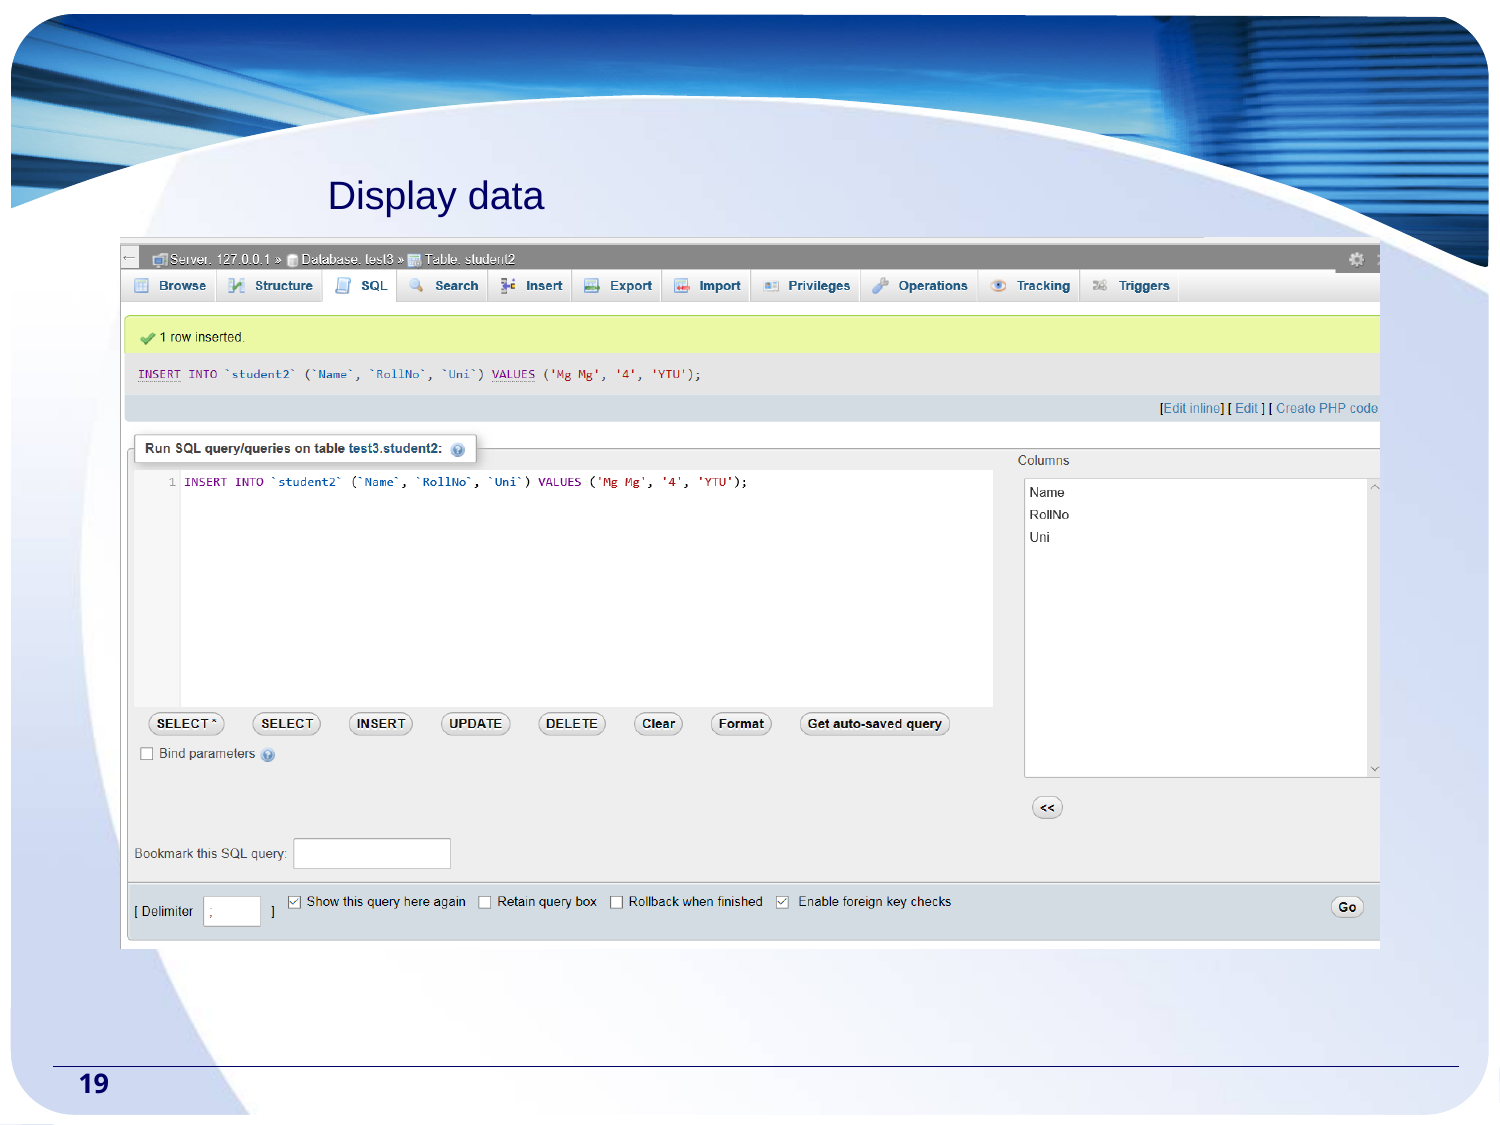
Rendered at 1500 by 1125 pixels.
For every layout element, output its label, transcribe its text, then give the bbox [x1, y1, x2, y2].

text_box Display data [312, 162, 875, 226]
picture [11, 14, 1488, 1114]
slide_number ‹#› [17, 1058, 170, 1099]
